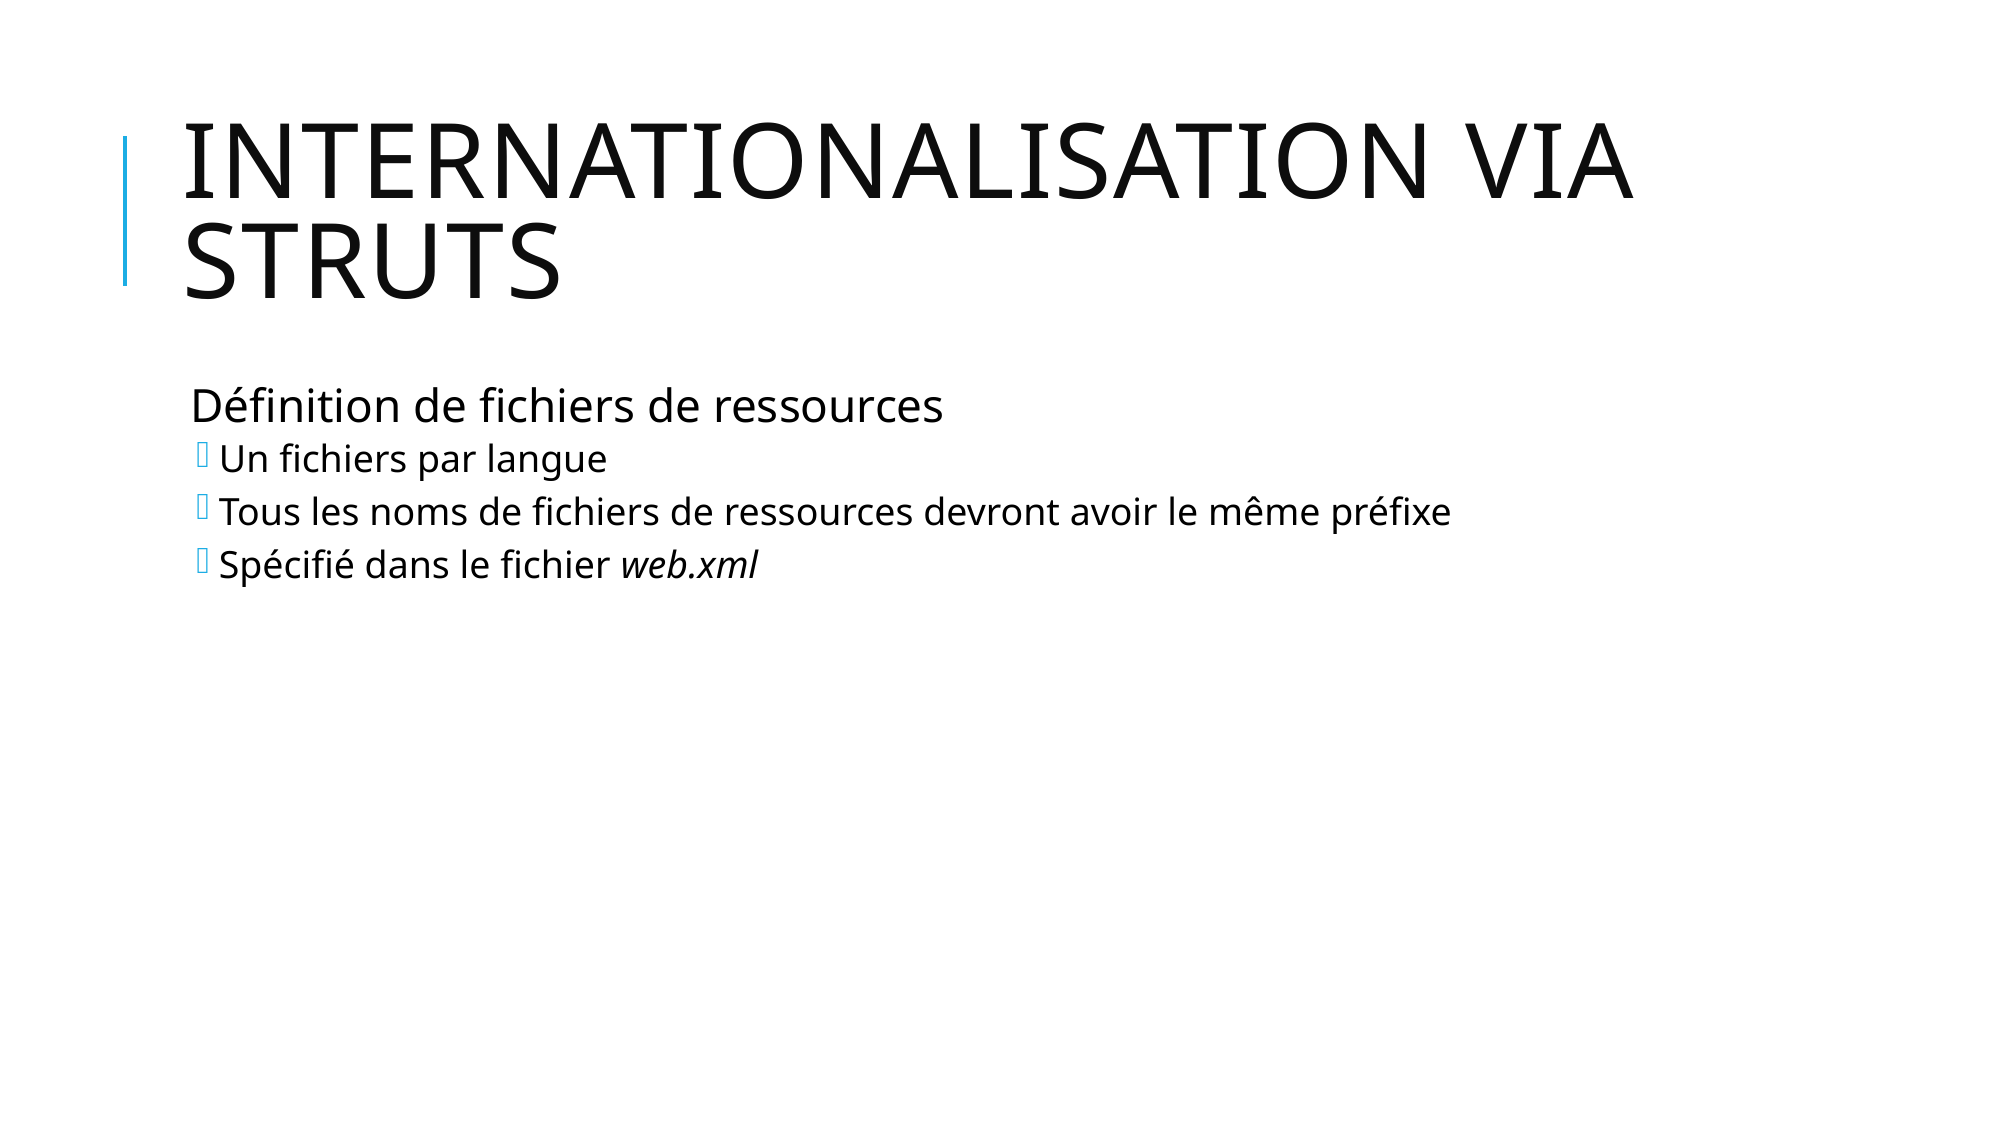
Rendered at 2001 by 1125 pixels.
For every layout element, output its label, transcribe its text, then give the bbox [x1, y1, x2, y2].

title Internationalisation via Struts [168, 96, 1763, 342]
list Définition de fichiers de ressources Un fichiers par langue Tous les noms de fichiers de ressources devront avoir le même préfixe Spécifié dans le fichier web.xml [168, 375, 1763, 1035]
